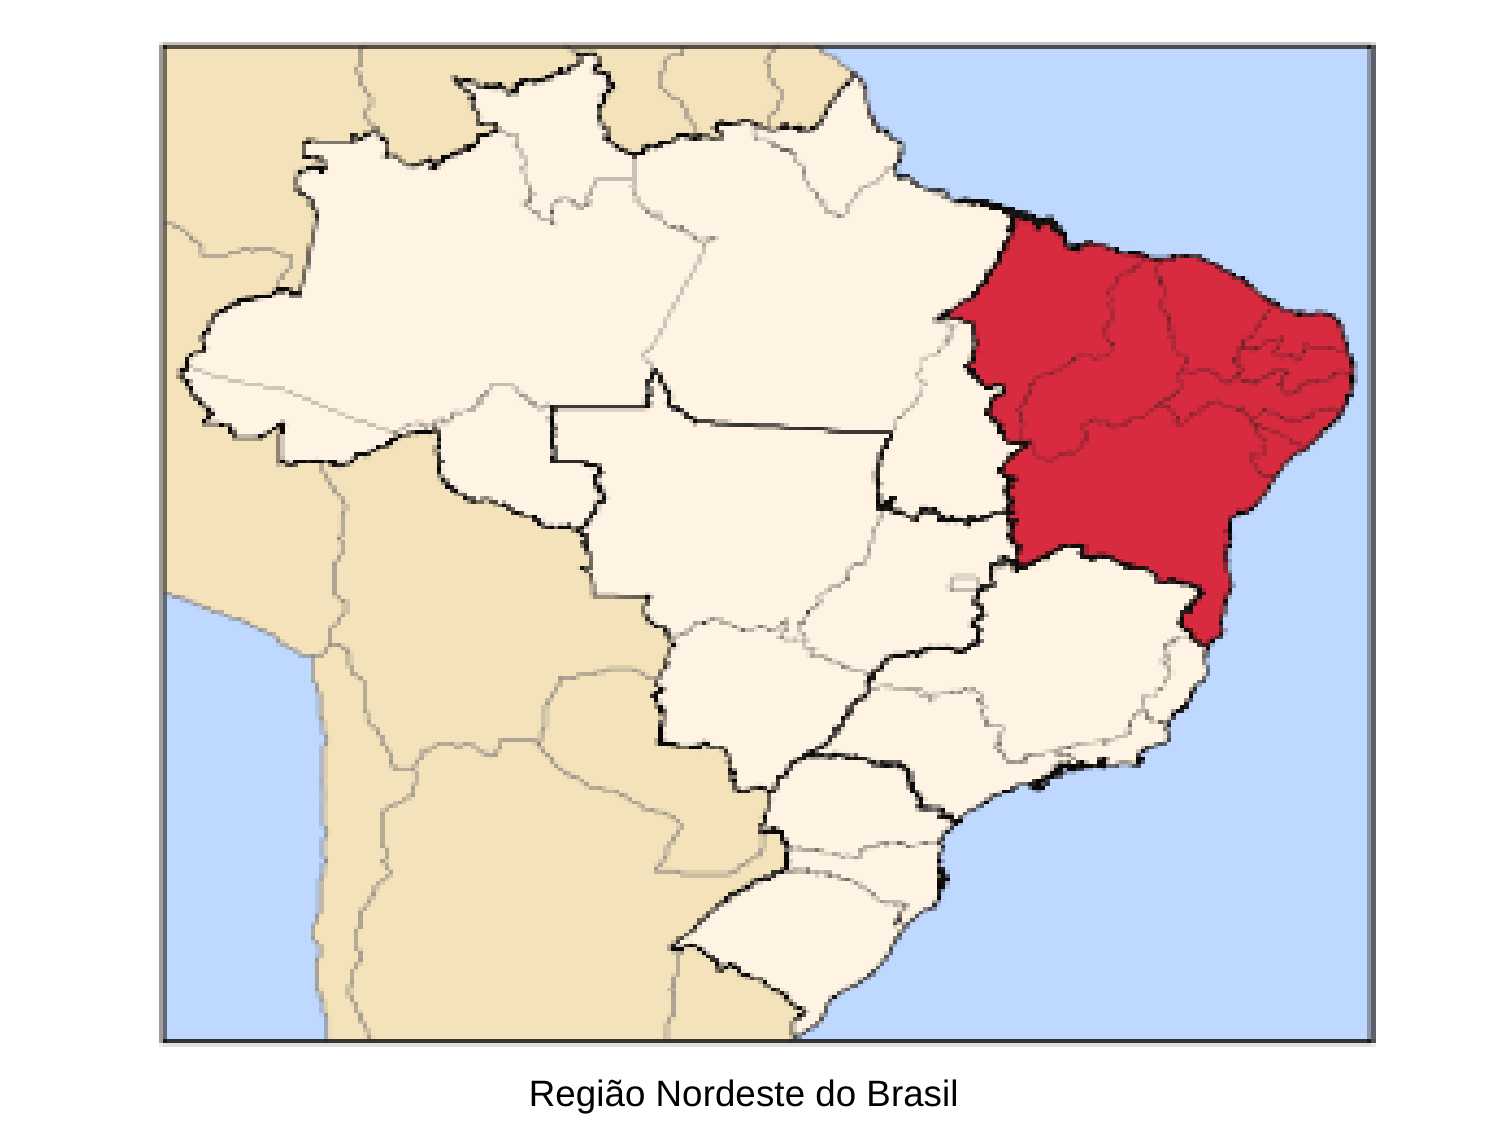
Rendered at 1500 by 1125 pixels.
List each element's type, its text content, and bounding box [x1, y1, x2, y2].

title Região Nordeste do Brasil [0, 1046, 1500, 1125]
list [159, 42, 1377, 1048]
